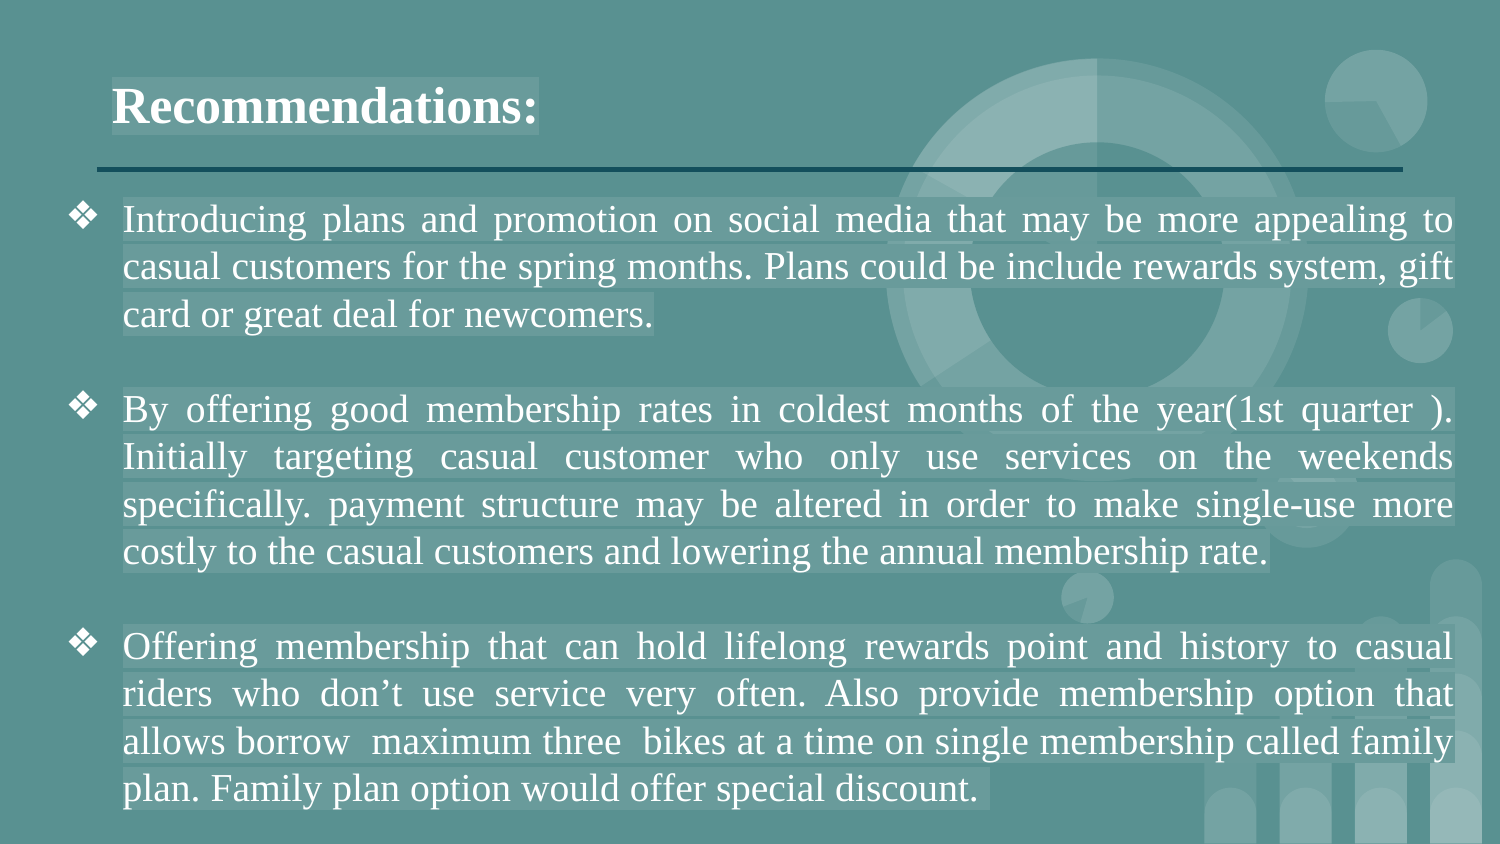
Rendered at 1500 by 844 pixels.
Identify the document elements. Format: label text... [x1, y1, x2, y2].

subtitle Introducing plans and promotion on social media that may be more appealing to casual customers for the spring months. Plans could be include rewards system, gift card or great deal for newcomers. By offering good membership rates in coldest months of the year(1st quarter ). Initially targeting casual customer who only use services on the weekends specifically. payment structure may be altered in order to make single-use more costly to the casual customers and lowering the annual membership rate. Offering membership that can hold lifelong rewards point and history to casual riders who don’t use service very often. Also provide membership option that allows borrow maximum three bikes at a time on single membership called family plan. Family plan option would offer special discount. [32, 177, 1471, 831]
title Recommendations: [96, 46, 1365, 151]
